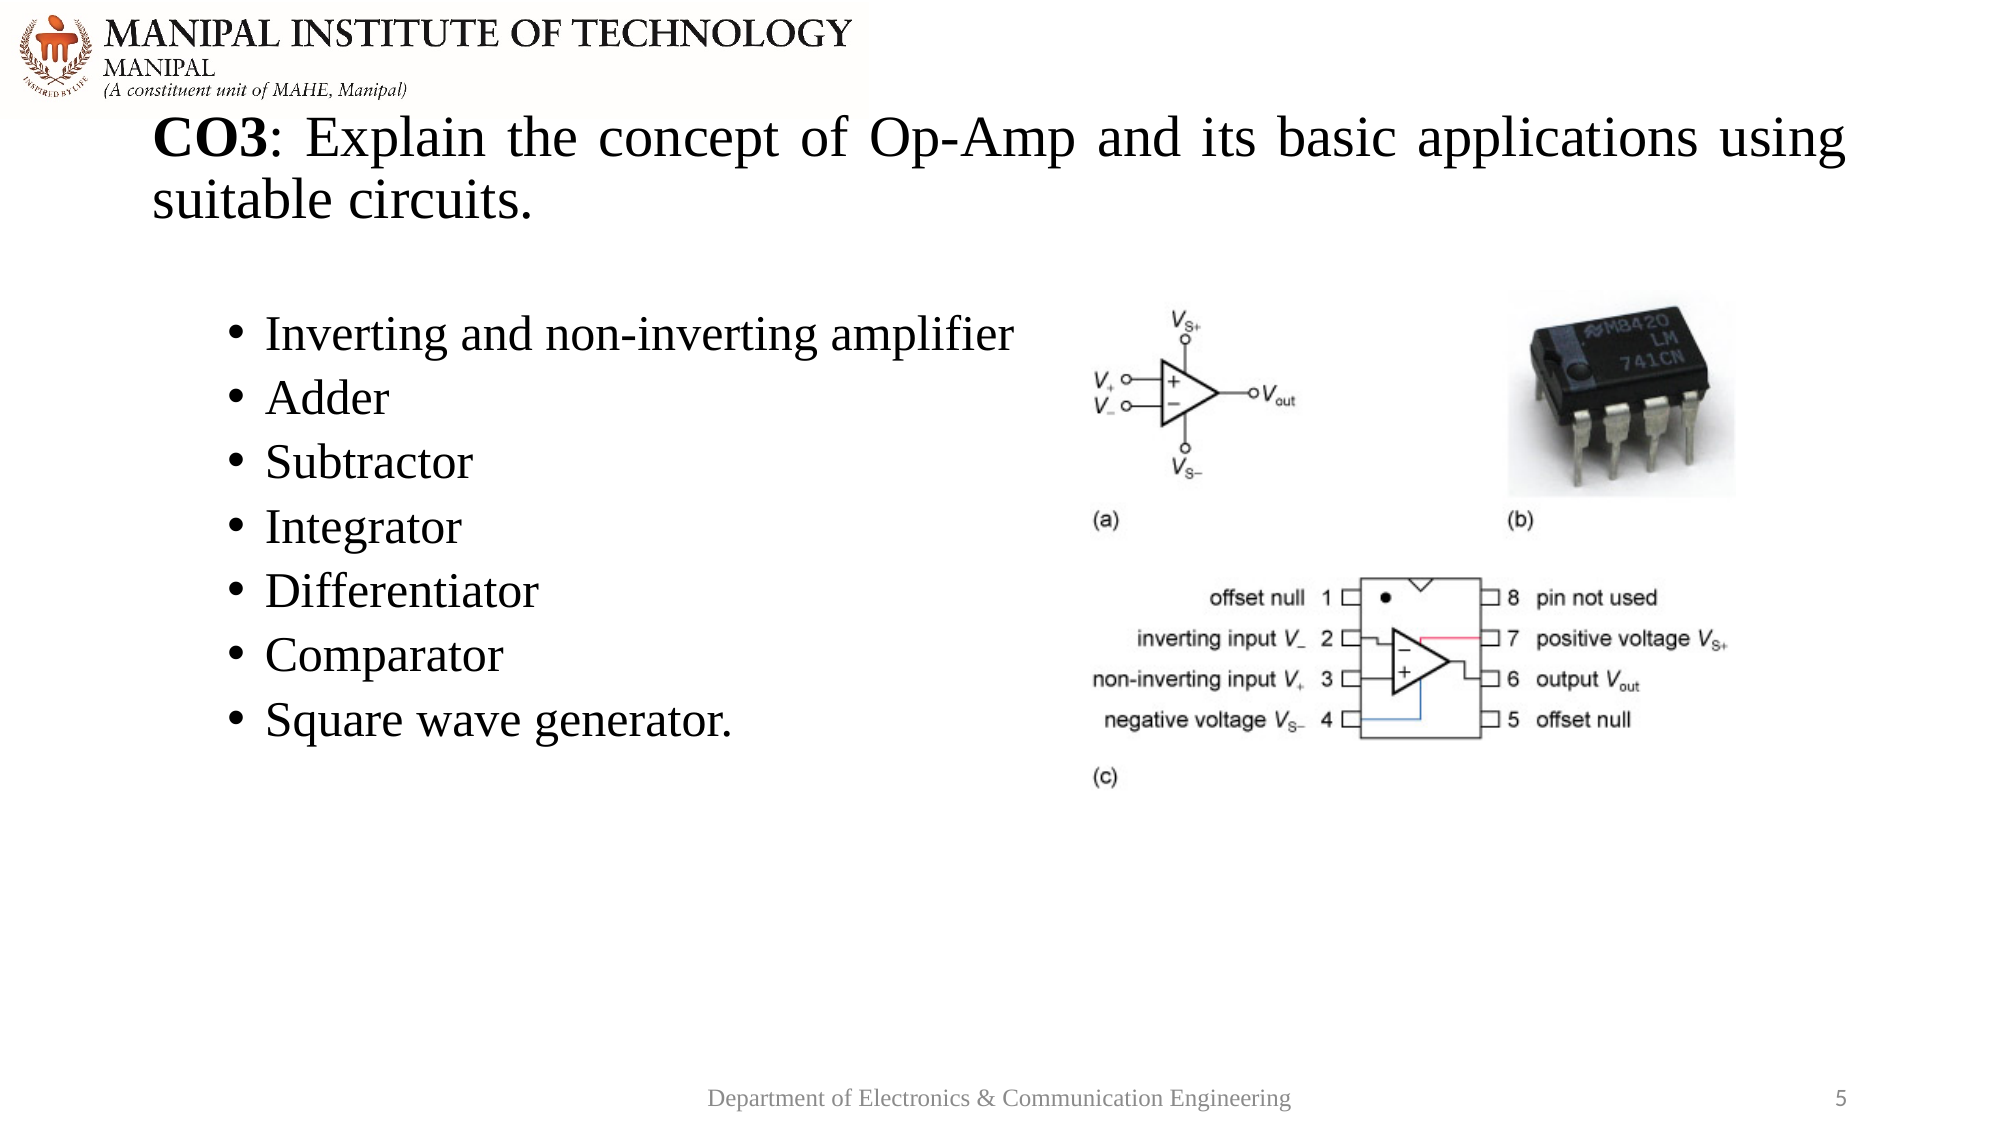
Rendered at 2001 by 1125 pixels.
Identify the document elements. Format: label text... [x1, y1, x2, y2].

picture [0, 2, 869, 119]
slide_number 5 [1412, 1066, 1863, 1125]
title CO3: Explain the concept of Op-Amp and its basic applications using suitable circuits. [137, 59, 1863, 278]
footer Department of Electronics & Communication Engineering [662, 1066, 1338, 1125]
picture [1090, 290, 1736, 792]
list Inverting and non-inverting amplifier Adder Subtractor Integrator Differentiator Comparator Square wave generator. [137, 299, 1863, 1014]
